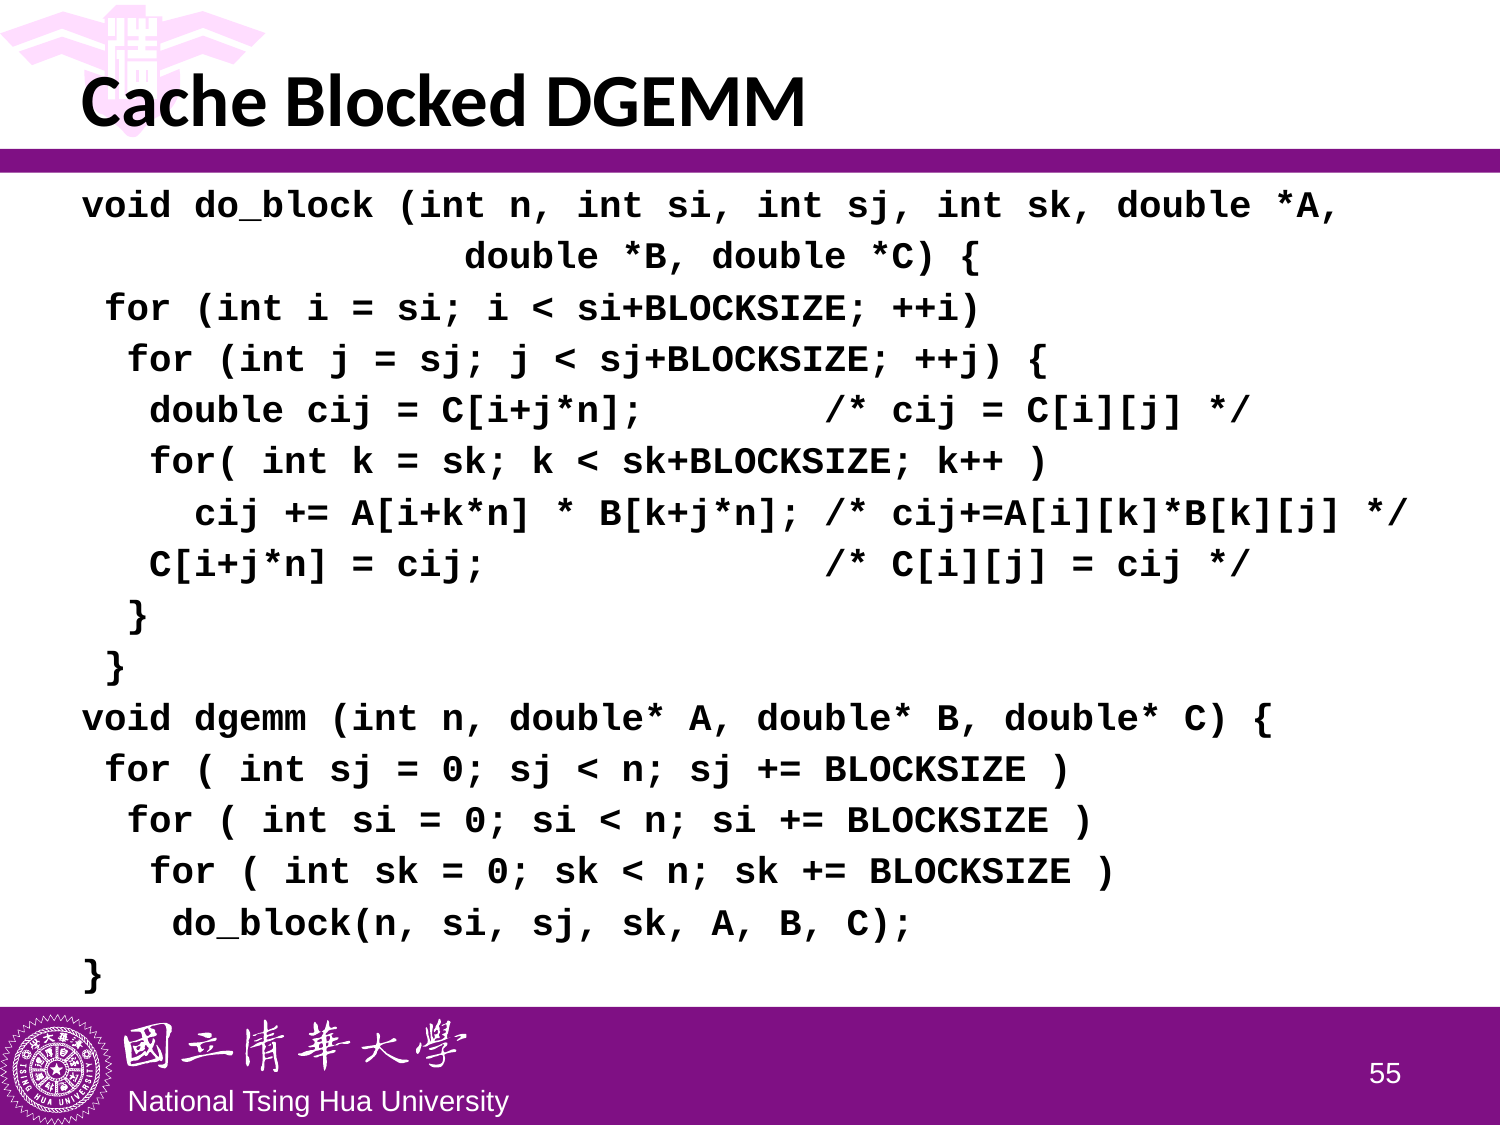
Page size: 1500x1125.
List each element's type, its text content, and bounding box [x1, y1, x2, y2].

title Cache Blocked DGEMM [66, 37, 1436, 149]
list void do_block (int n, int si, int sj, int sk, double *A, double *B, double *C) { for (int i = si; i < si+BLOCKSIZE; ++i) for (int j = sj; j < sj+BLOCKSIZE; ++j) { double cij = C[i+j*n]; /* cij = C[i][j] */ for( int k = sk; k < sk+BLOCKSIZE; k++ ) cij += A[i+k*n] * B[k+j*n]; /* cij+=A[i][k]*B[k][j] */ C[i+j*n] = cij; /* C[i][j] = cij */ } } void dgemm (int n, double* A, double* B, double* C) { for ( int sj = 0; sj < n; sj += BLOCKSIZE ) for ( int si = 0; si < n; si += BLOCKSIZE ) for ( int sk = 0; sk < n; sk += BLOCKSIZE ) do_block(n, si, sj, sk, A, B, C); } [66, 172, 1436, 1003]
slide_number 54 [1104, 1021, 1417, 1097]
